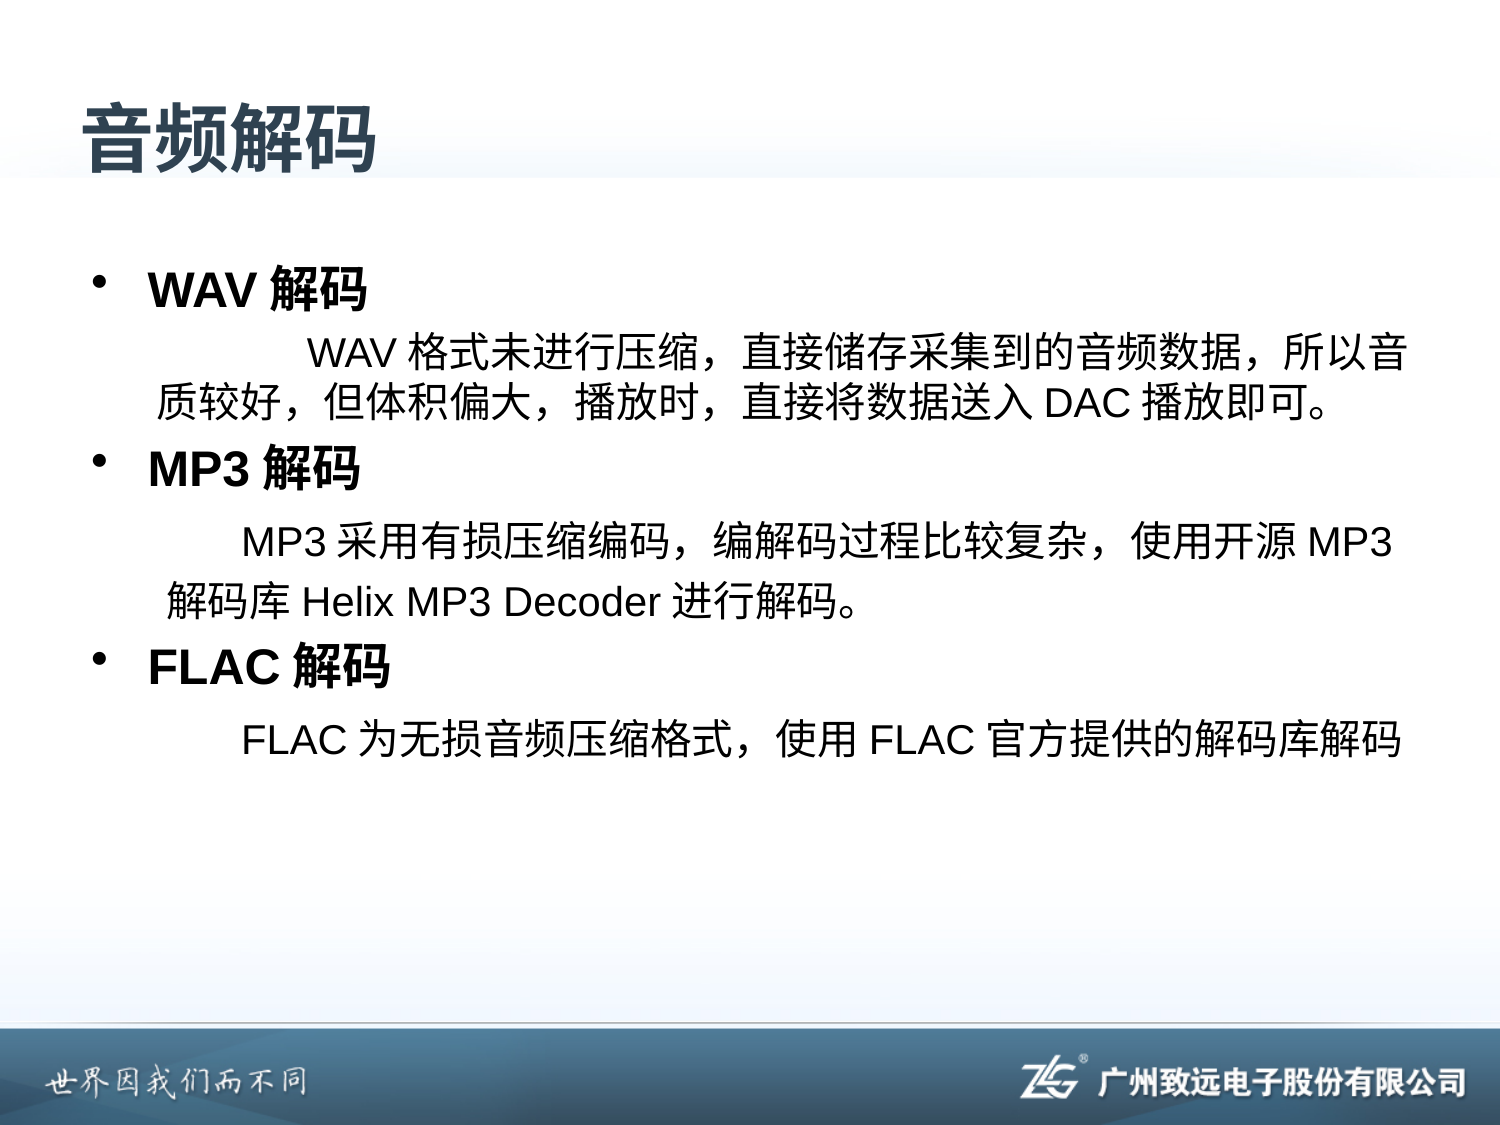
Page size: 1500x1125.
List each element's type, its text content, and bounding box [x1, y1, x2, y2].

list WAV解码 WAV格式未进行压缩，直接储存采集到的音频数据，所以音质较好，但体积偏大，播放时，直接将数据送入DAC播放即可。 MP3解码 MP3采用有损压缩编码，编解码过程比较复杂，使用开源MP3 解码库Helix MP3 Decoder进行解码。 FLAC解码 FLAC为无损音频压缩格式，使用FLAC官方提供的解码库解码 [75, 250, 1427, 947]
picture [0, 0, 1500, 1125]
title 音频解码 [64, 42, 1424, 231]
